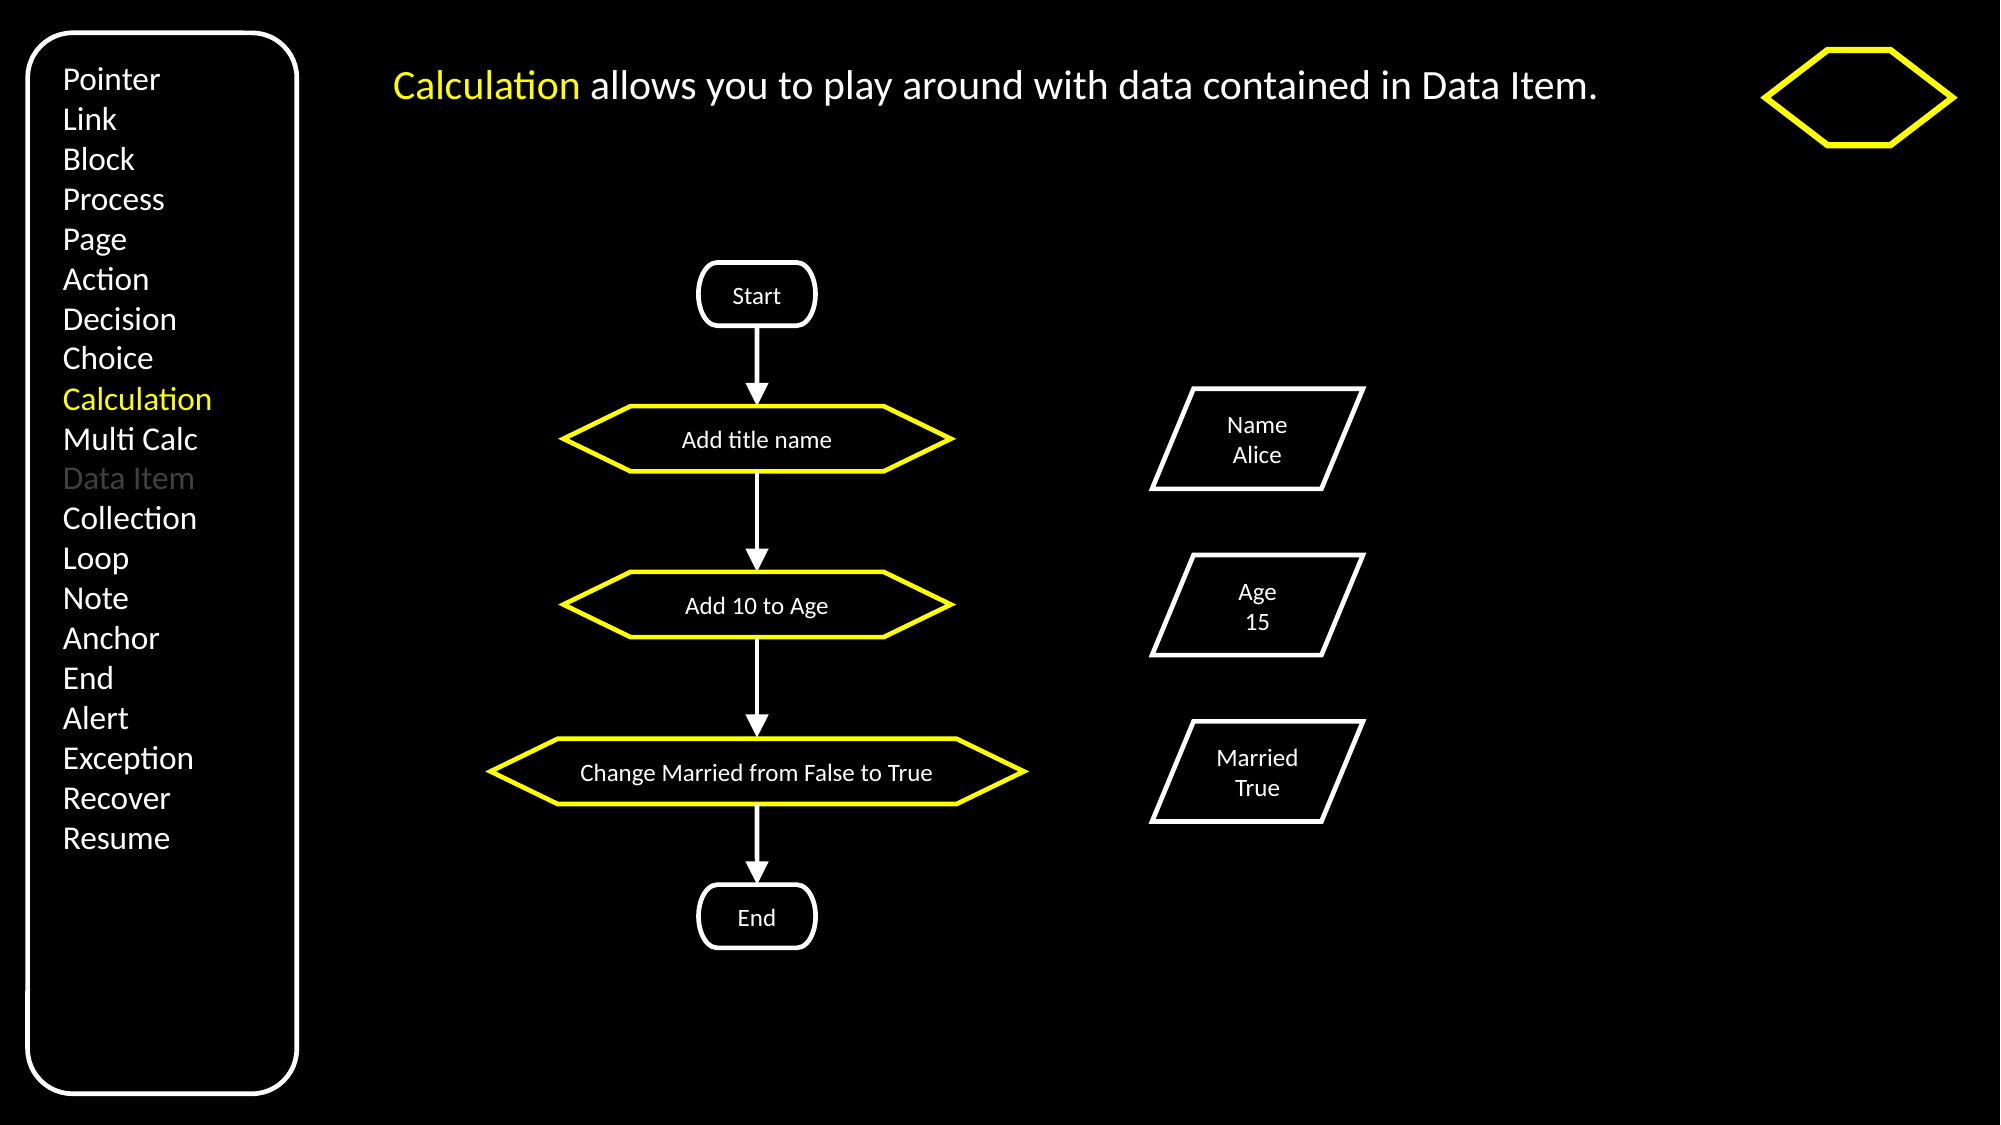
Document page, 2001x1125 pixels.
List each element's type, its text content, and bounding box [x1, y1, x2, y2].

text_box [26, 31, 298, 1095]
text_box Change Married from False to True [488, 737, 1027, 806]
text_box Married True [1150, 720, 1365, 823]
text_box Name Alice [1150, 387, 1365, 490]
text_box End [697, 883, 817, 949]
text_box Start [697, 261, 817, 327]
text_box Add 10 to Age [561, 570, 954, 639]
text_box [1763, 48, 1955, 147]
text_box Age 15 [1150, 553, 1365, 657]
text_box Calculation allows you to play around with data contained in Data Item. [378, 50, 1803, 115]
text_box Add title name [561, 405, 954, 473]
